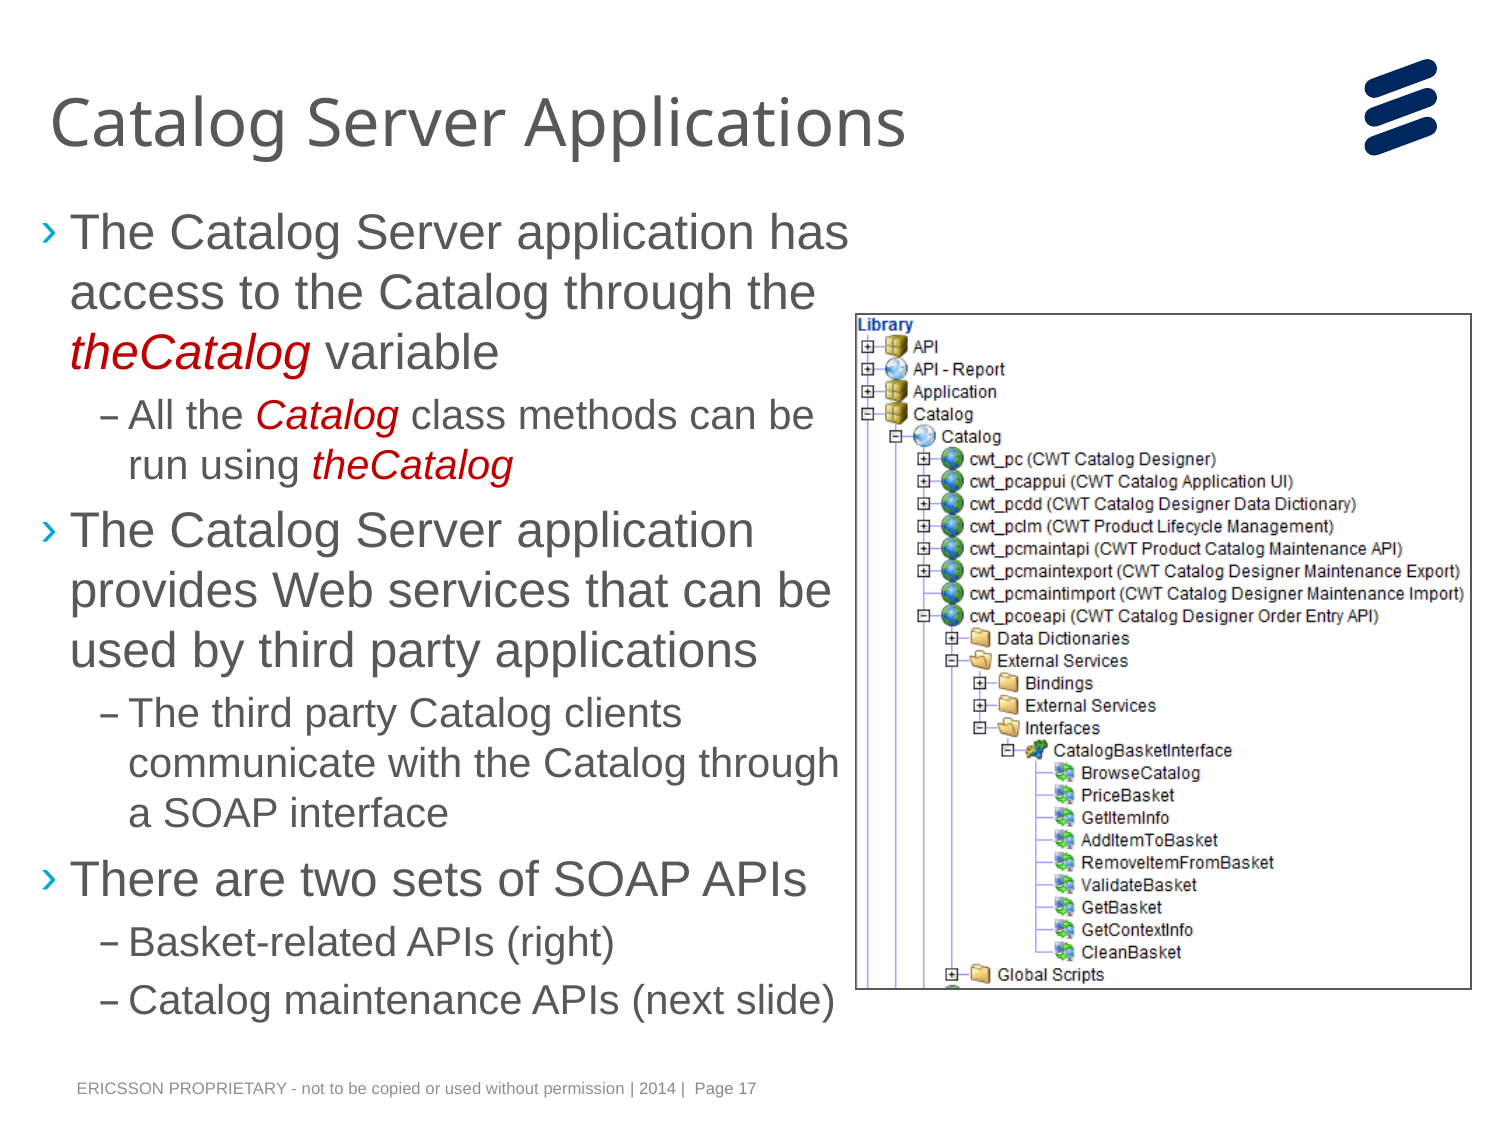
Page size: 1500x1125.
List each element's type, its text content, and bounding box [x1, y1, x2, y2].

picture [855, 314, 1471, 989]
list The Catalog Server application has access to the Catalog through the theCatalog variable All the Catalog class methods can be run using theCatalog The Catalog Server application provides Web services that can be used by third party applications The third party Catalog clients communicate with the Catalog through a SOAP interface There are two sets of SOAP APIs Basket-related APIs (right) Catalog maintenance APIs (next slide) [28, 199, 884, 1036]
title Catalog Server Applications [37, 39, 1268, 218]
